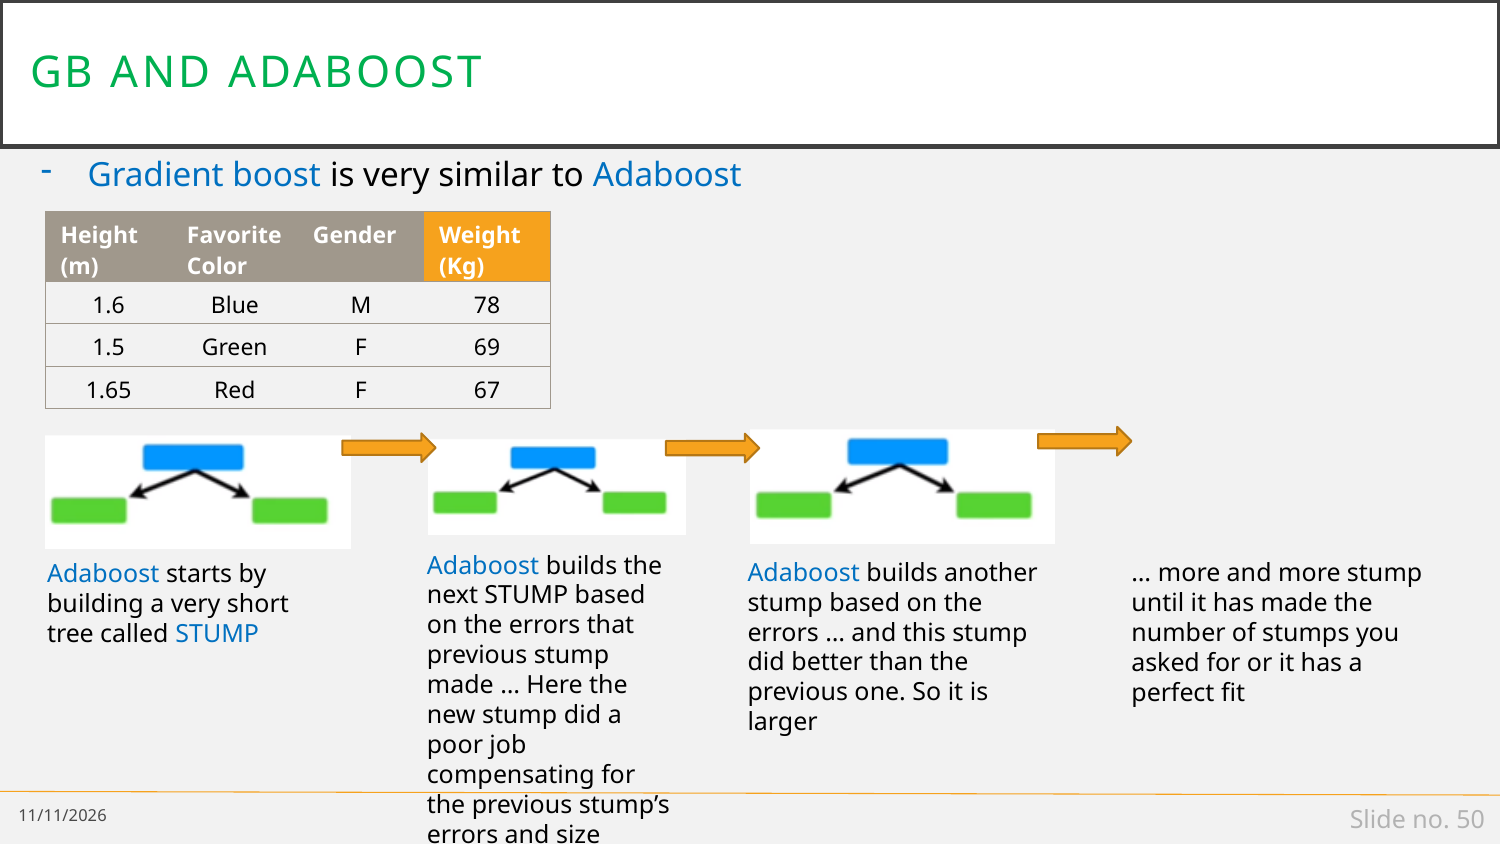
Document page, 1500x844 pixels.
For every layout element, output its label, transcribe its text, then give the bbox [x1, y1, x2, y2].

table_header Favorite Color [172, 212, 298, 281]
table_header Height (m) [46, 212, 172, 281]
slide_number Slide no. 50 [1162, 797, 1500, 843]
text_box Gradient boost is very similar to Adaboost [26, 146, 1439, 241]
text_box … more and more stump until it has made the number of stumps you asked for or it has a perfect fit [1116, 549, 1439, 714]
picture [749, 421, 1055, 544]
table_cell 1.6 [46, 282, 172, 323]
table_header Weight (Kg) [424, 212, 550, 281]
table_cell F [298, 367, 424, 408]
text_box Adaboost starts by building a very short tree called STUMP [32, 549, 347, 655]
text_box [686, 432, 749, 464]
text_box [1055, 425, 1133, 457]
title GB and Adaboost [0, 0, 1500, 149]
table_cell Red [172, 367, 298, 408]
table_cell 67 [424, 367, 550, 408]
table_cell M [298, 282, 424, 323]
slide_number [0, 796, 122, 837]
text_box Adaboost builds the next STUMP based on the errors that previous stump made … Here the new stump did a poor job compensating for the previous stump’s errors and size reflects the amount of say [412, 541, 689, 844]
table_cell 69 [424, 324, 550, 366]
table_cell Green [172, 324, 298, 366]
table_cell 78 [424, 282, 550, 323]
table_cell F [298, 324, 424, 366]
table_cell Blue [172, 282, 298, 323]
picture [428, 432, 686, 535]
picture [45, 427, 351, 549]
table_cell 1.5 [46, 324, 172, 366]
table_cell 1.65 [46, 367, 172, 408]
text_box [351, 432, 428, 464]
text_box Adaboost builds another stump based on the errors … and this stump did better than the previous one. So it is larger [732, 548, 1055, 744]
table_header Gender [298, 212, 424, 281]
